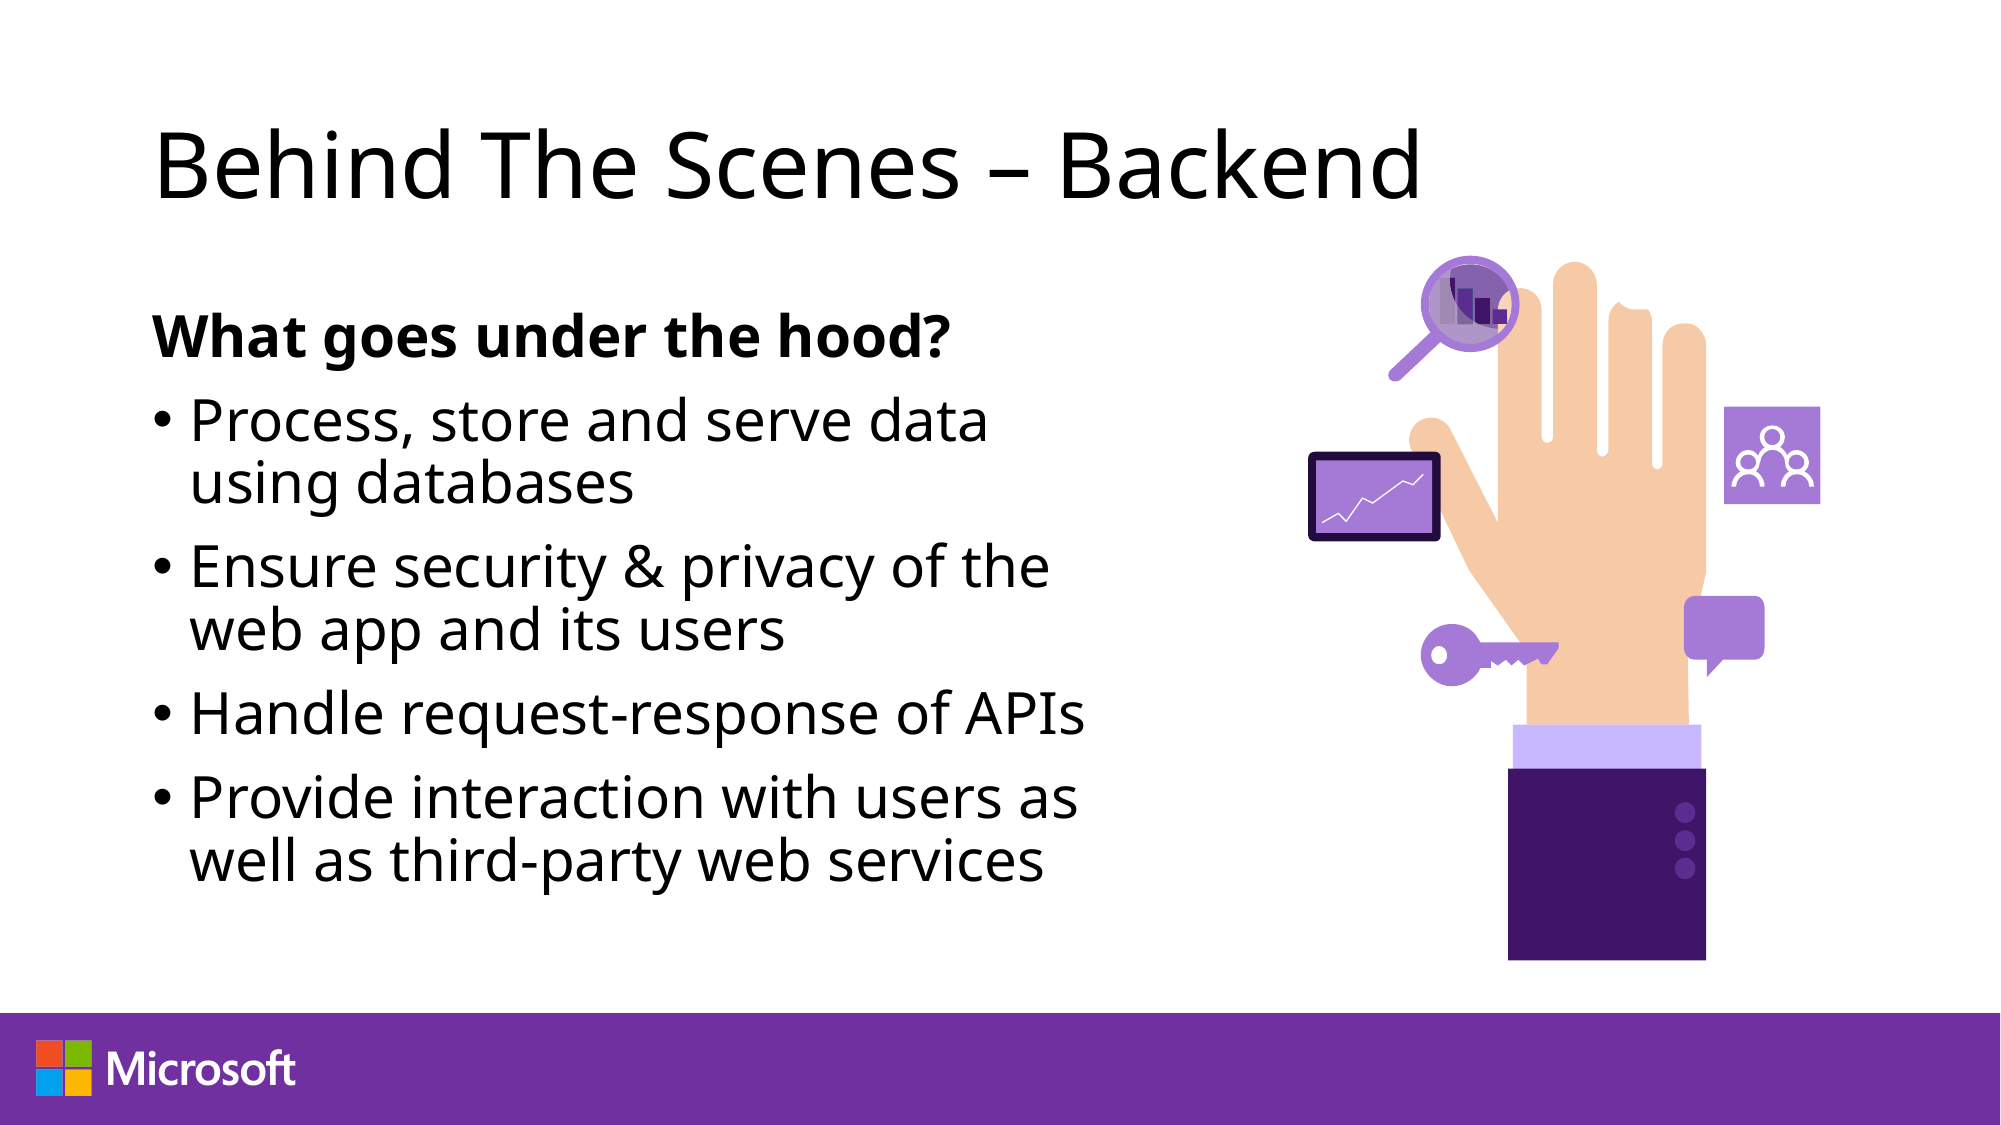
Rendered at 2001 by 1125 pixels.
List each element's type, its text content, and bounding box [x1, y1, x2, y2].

picture [0, 1007, 331, 1125]
title Behind The Scenes – Backend [137, 59, 1863, 278]
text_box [1308, 234, 1837, 961]
list What goes under the hood? Process, store and serve data using databases Ensure security & privacy of the web app and its users Handle request-response of APIs Provide interaction with users as well as third-party web services [137, 299, 1117, 1014]
